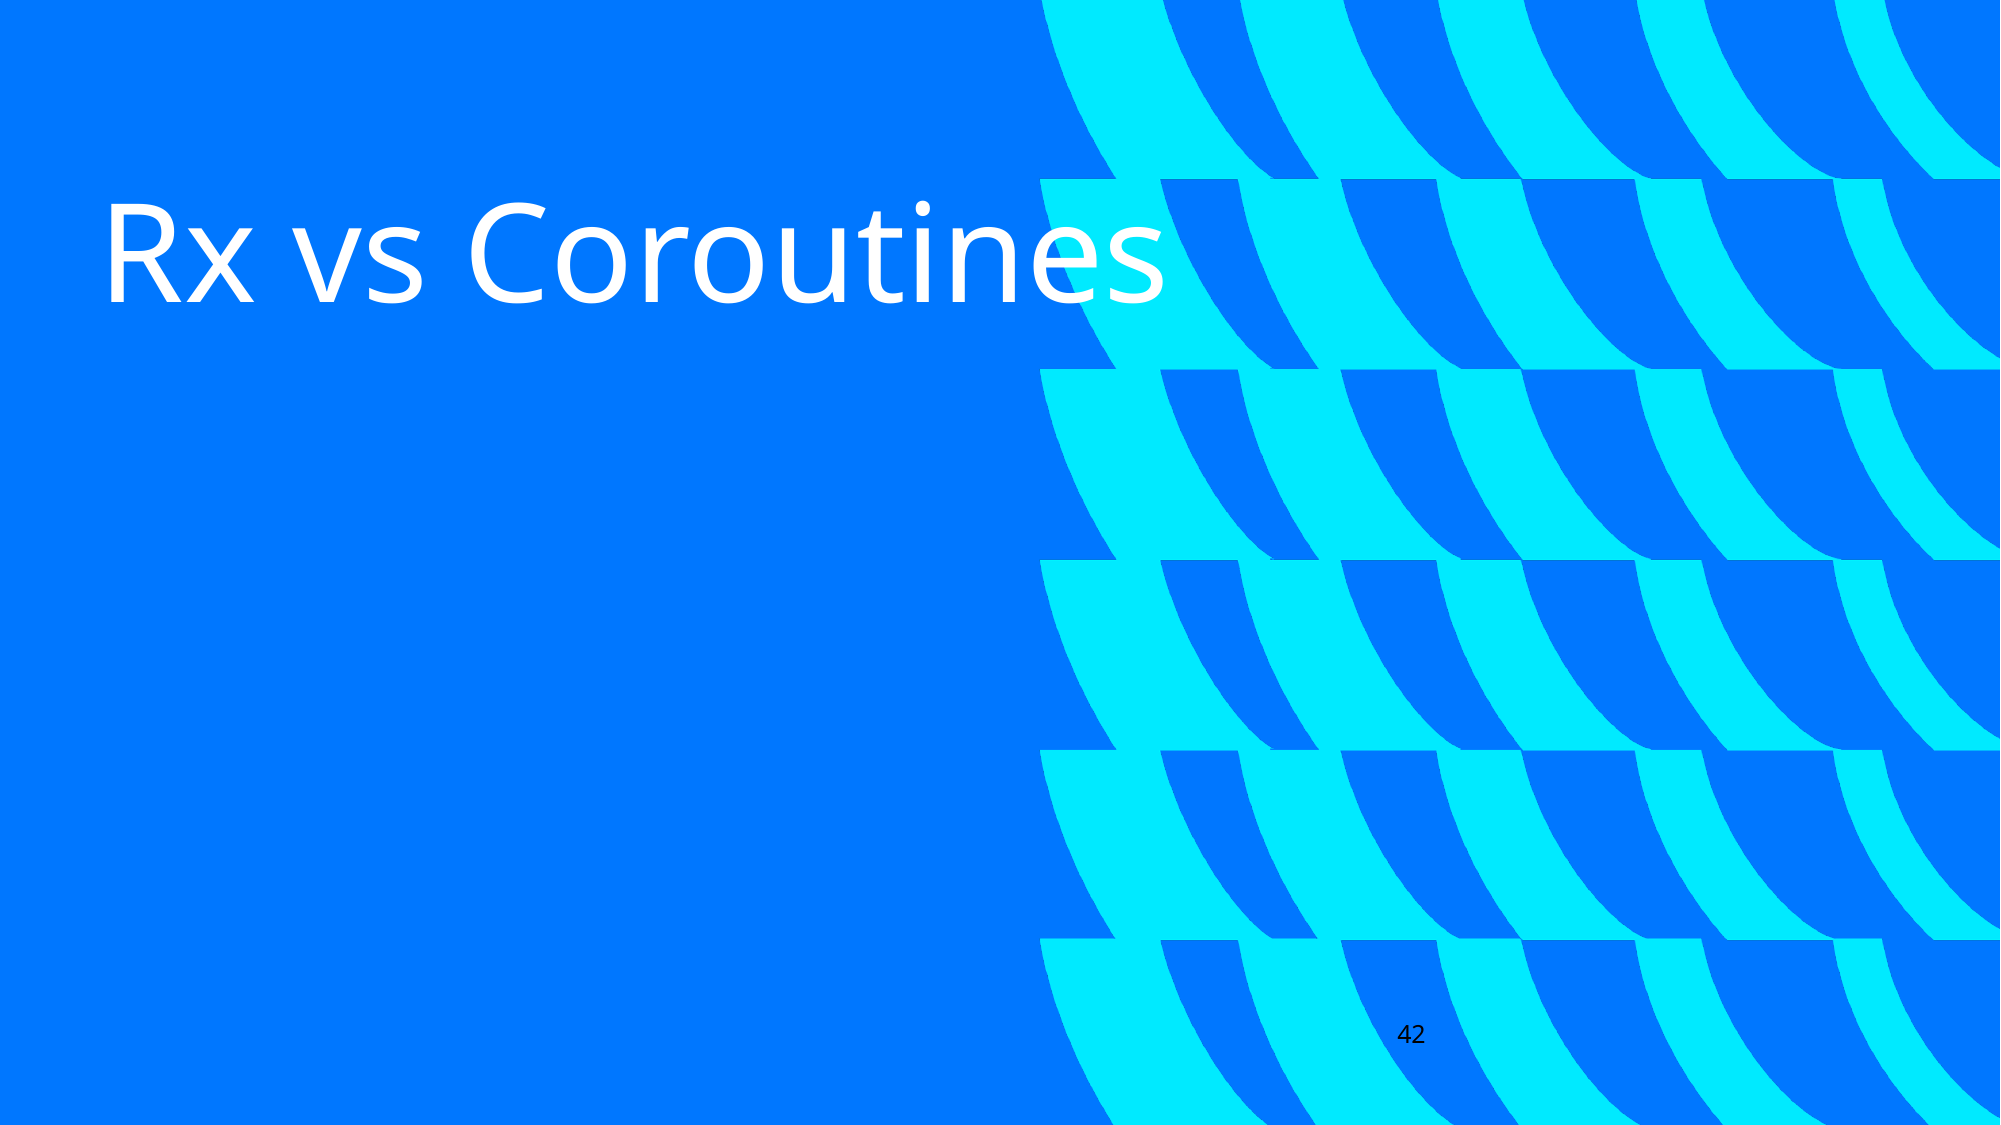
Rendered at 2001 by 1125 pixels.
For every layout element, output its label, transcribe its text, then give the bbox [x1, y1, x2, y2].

picture [1035, 0, 2000, 1125]
title Rx vs Coroutines [98, 183, 1331, 634]
slide_number ‹#› [966, 701, 1434, 1125]
